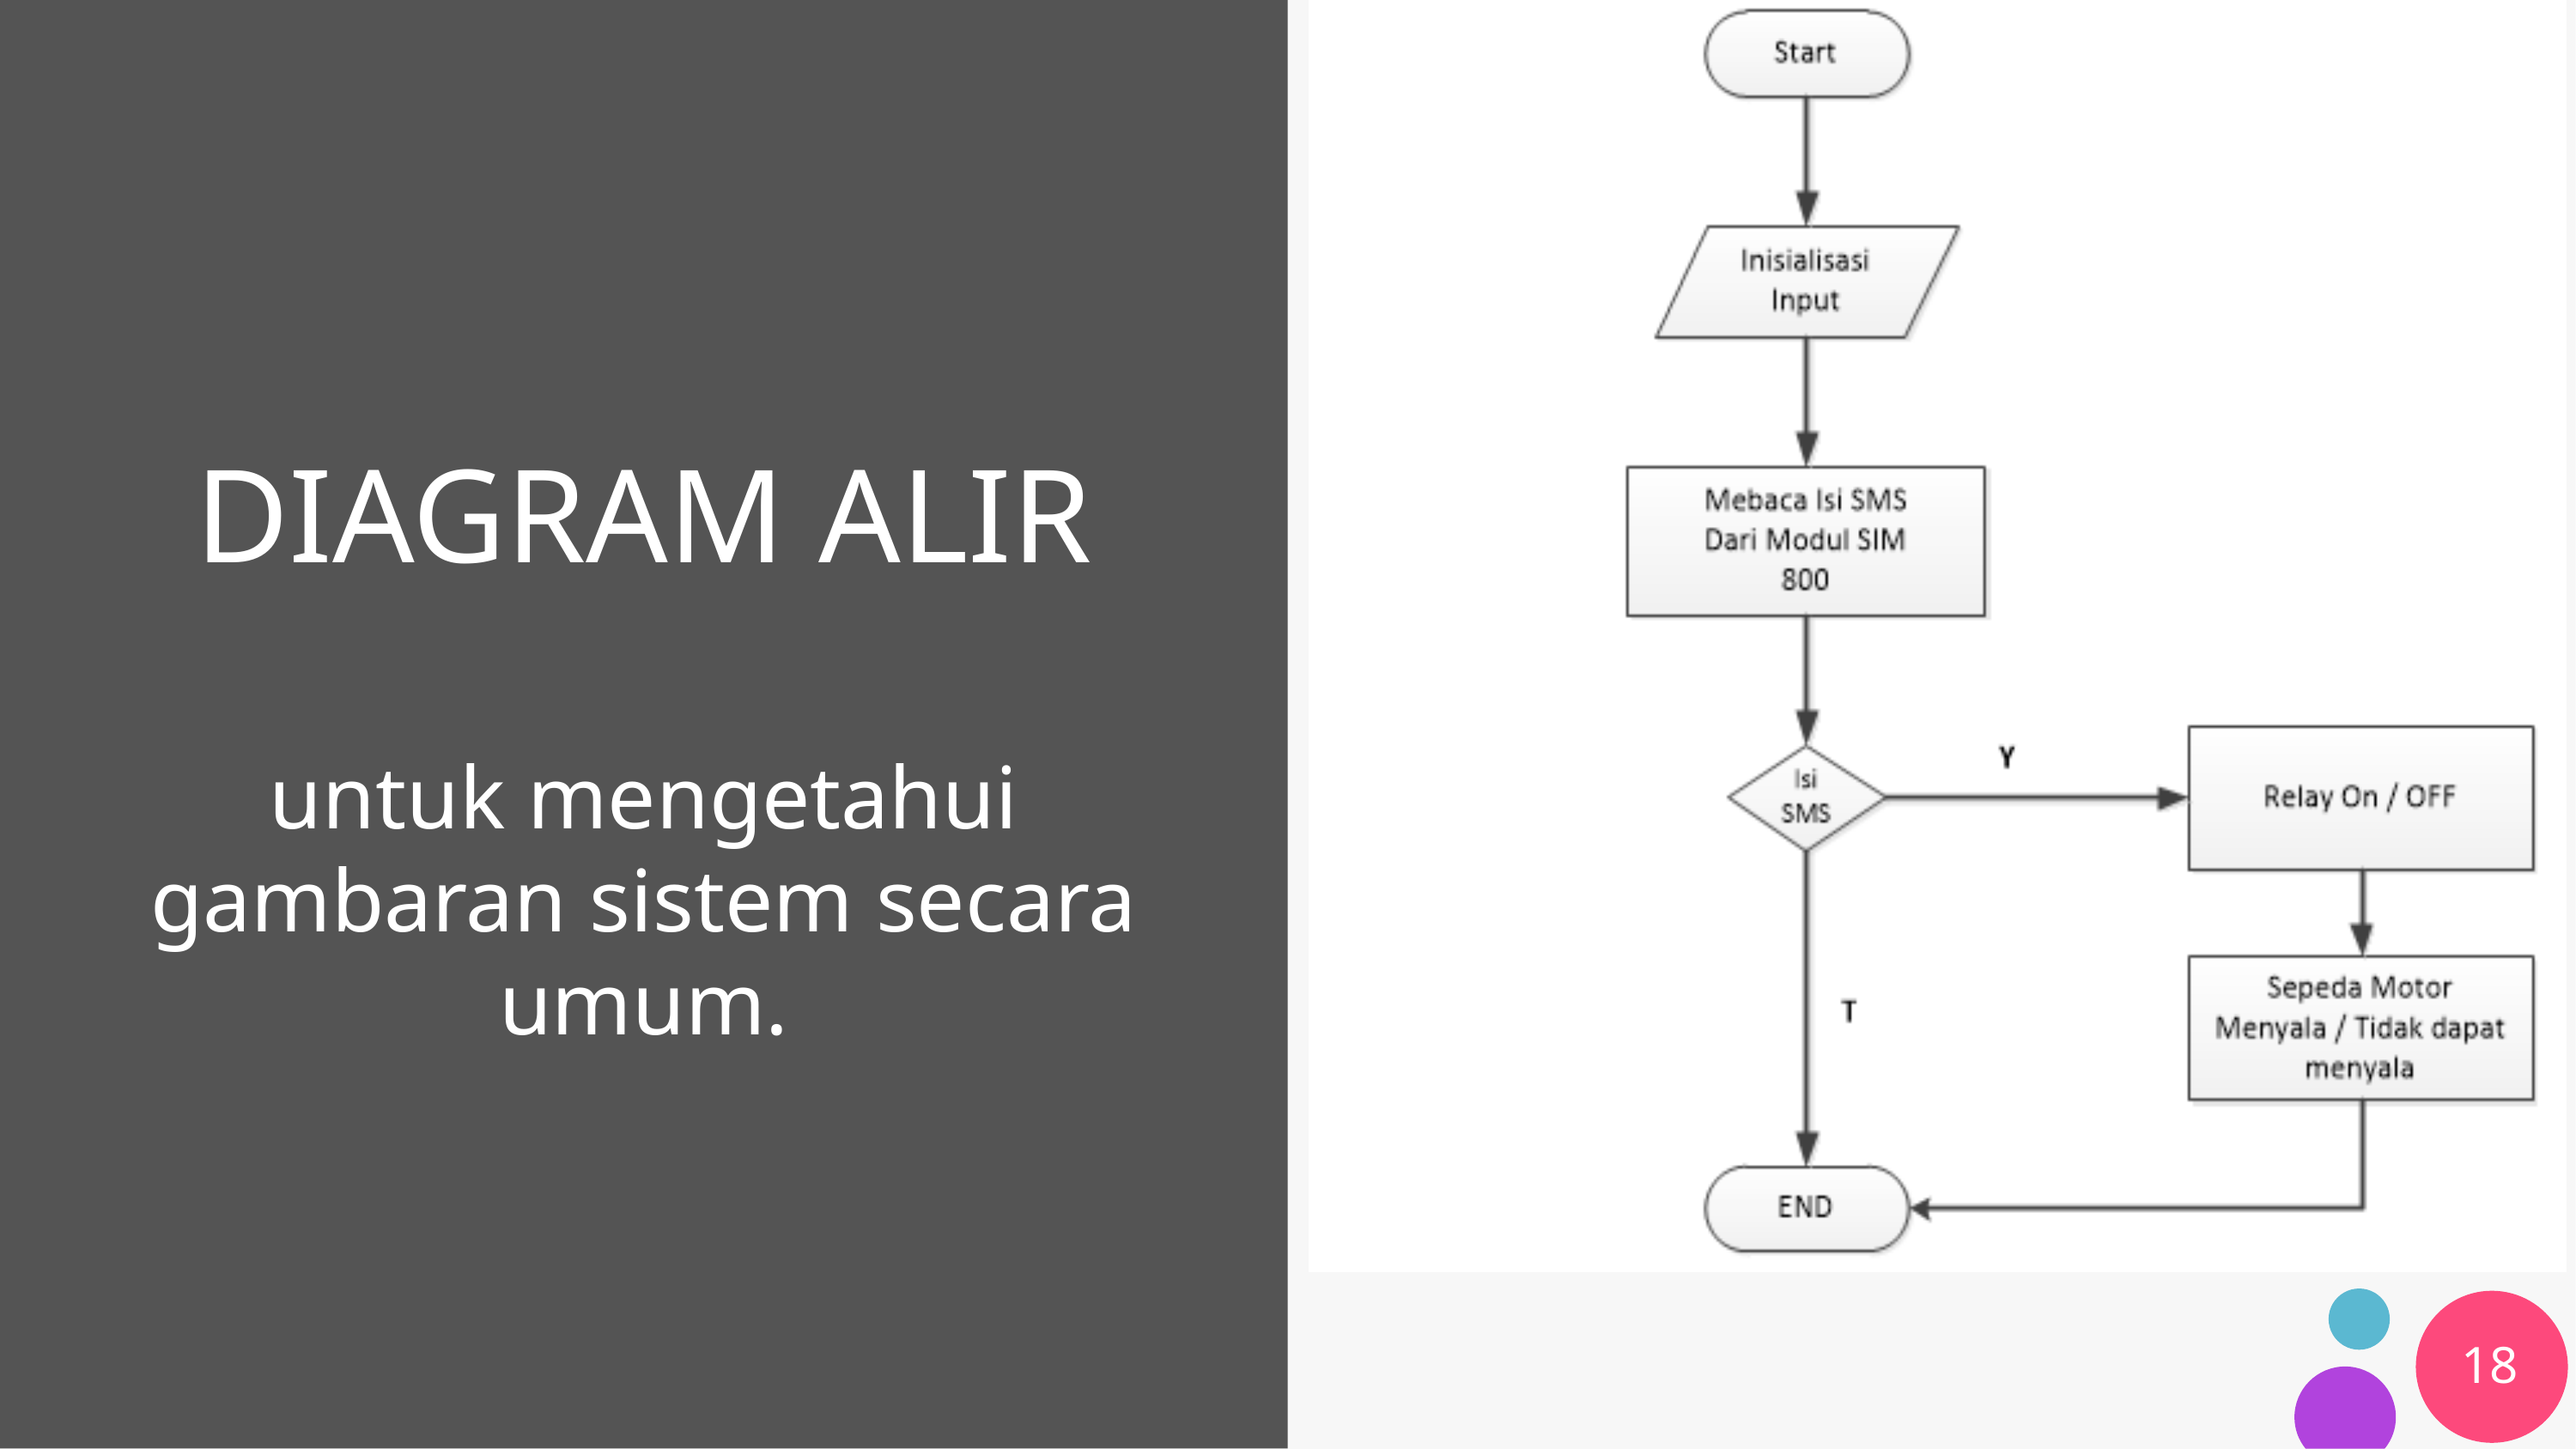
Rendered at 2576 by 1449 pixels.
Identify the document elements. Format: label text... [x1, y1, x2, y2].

slide_number 18 [2414, 1328, 2567, 1406]
title DIAGRAM ALIR untuk mengetahui gambaran sistem secara umum. [86, 165, 1202, 1321]
picture [1309, 0, 2567, 1272]
